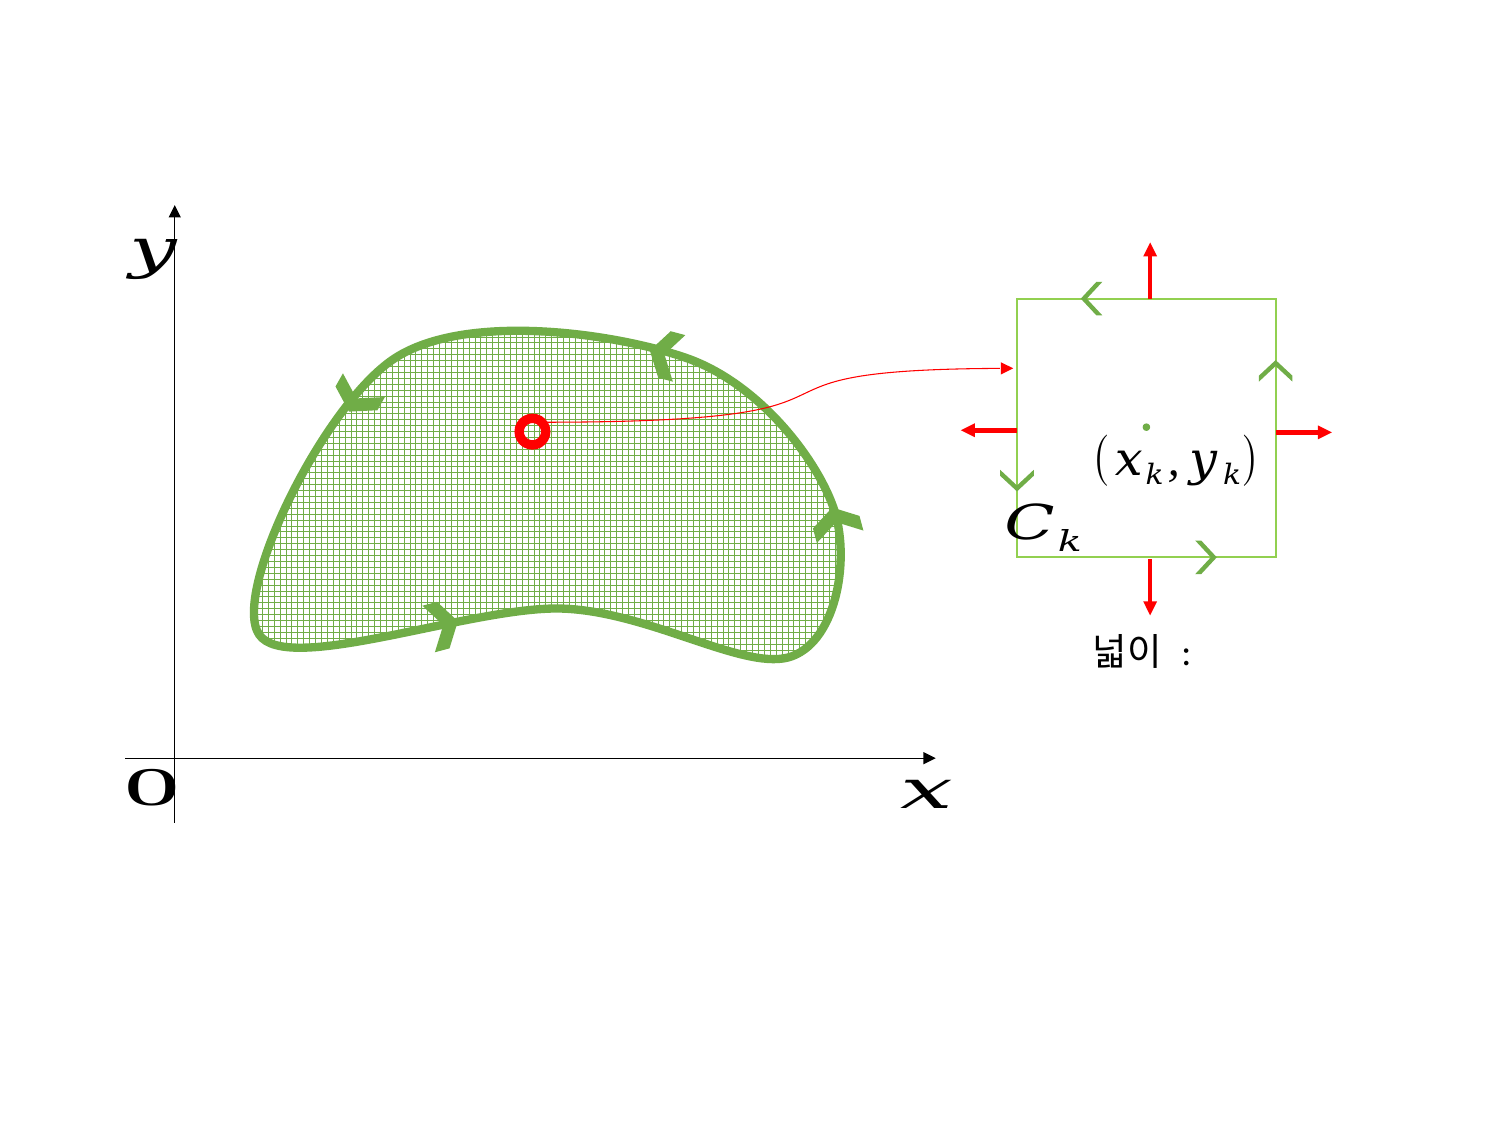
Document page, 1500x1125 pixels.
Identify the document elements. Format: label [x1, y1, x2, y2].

text_box [648, 330, 688, 384]
text_box [1079, 280, 1105, 317]
text_box [252, 329, 842, 661]
text_box [811, 506, 865, 546]
text_box [1016, 298, 1277, 558]
text_box [1257, 358, 1294, 385]
text_box [518, 417, 547, 446]
text_box [1141, 422, 1152, 432]
text_box [420, 600, 460, 654]
text_box [750, 159, 805, 631]
text_box [334, 371, 387, 413]
text_box [1192, 539, 1219, 576]
text_box [999, 467, 1035, 493]
